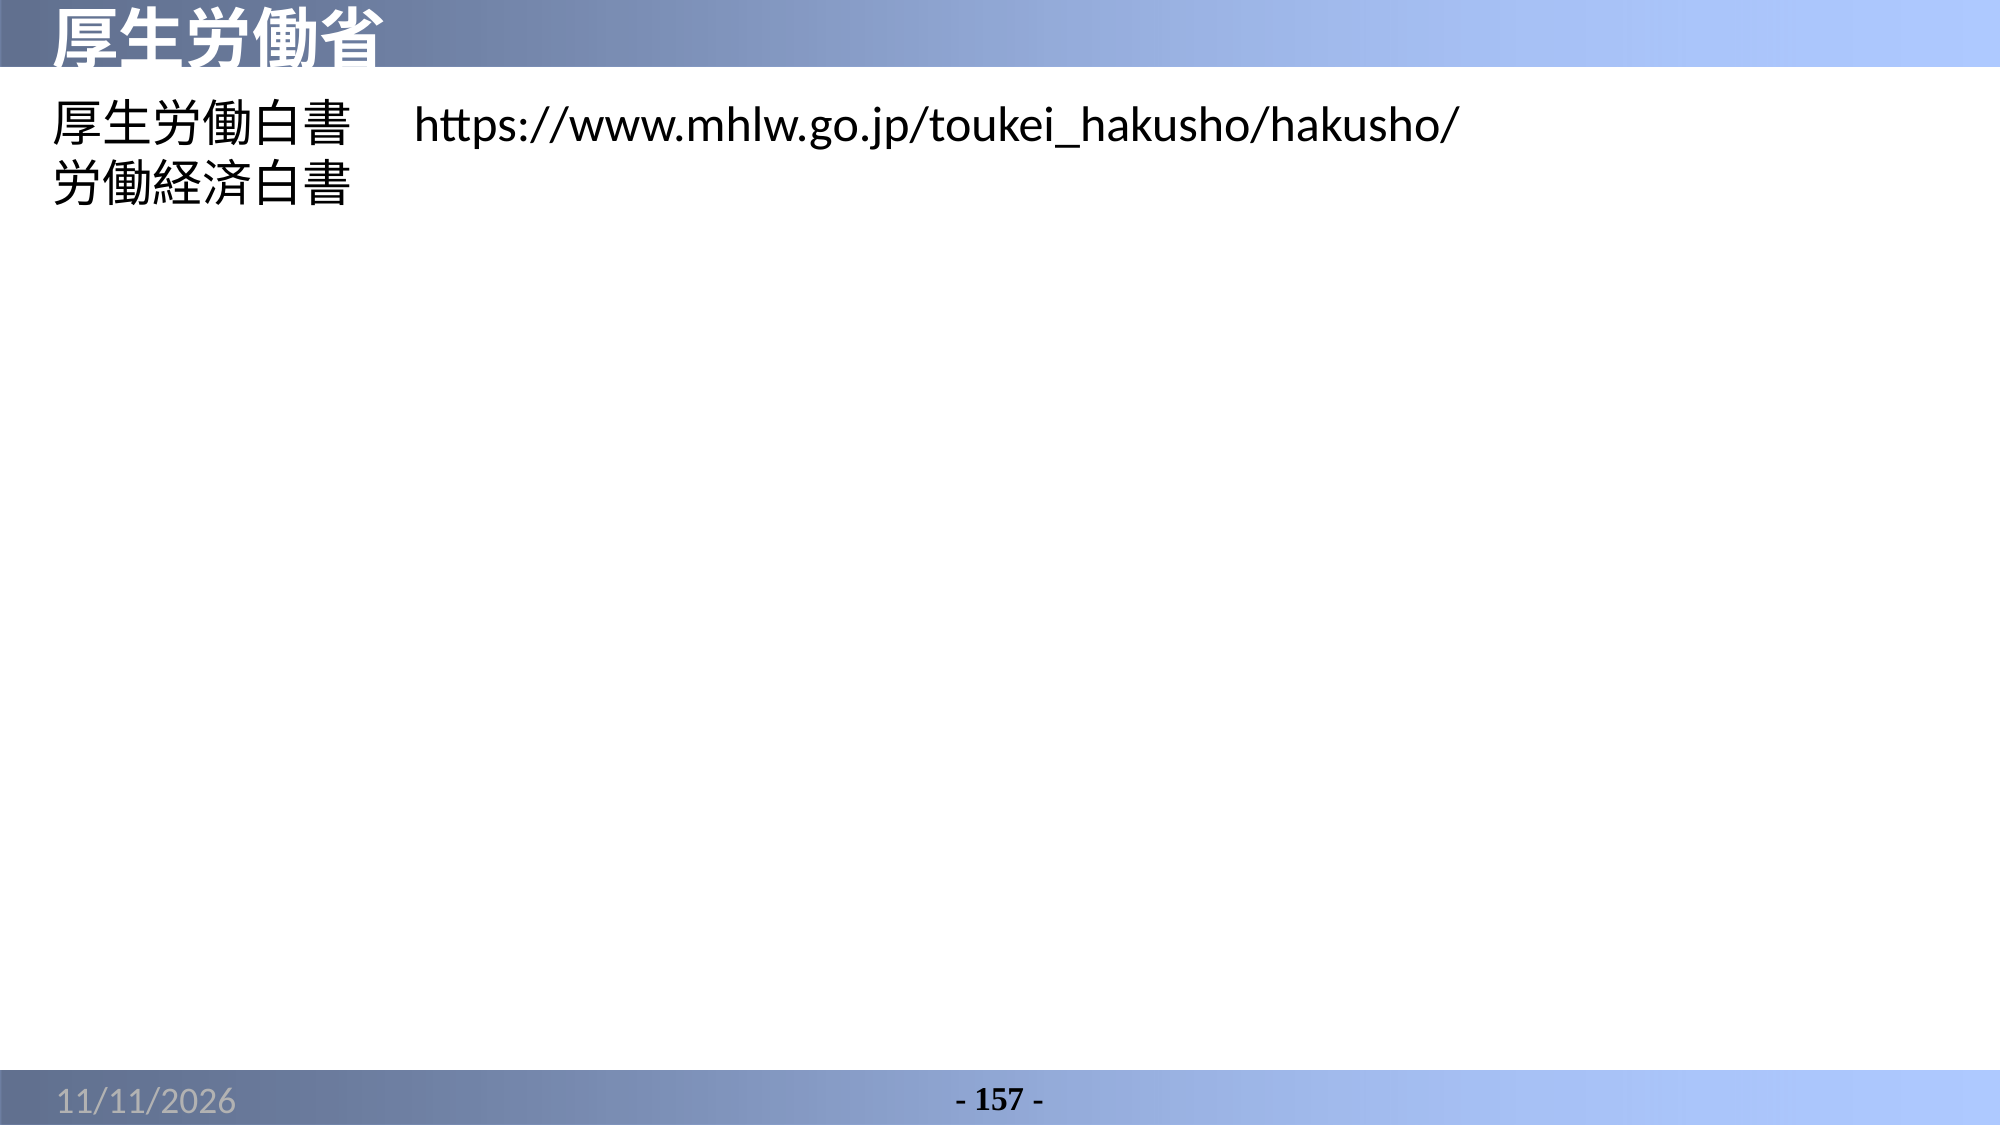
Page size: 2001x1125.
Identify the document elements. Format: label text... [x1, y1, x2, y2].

list 厚生労働白書 https://www.mhlw.go.jp/toukei_hakusho/hakusho/ 労働経済白書 [52, 91, 1946, 213]
slide_number - 157 - [934, 1078, 1063, 1117]
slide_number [55, 1076, 516, 1122]
title 厚生労働省 [52, 0, 1946, 78]
